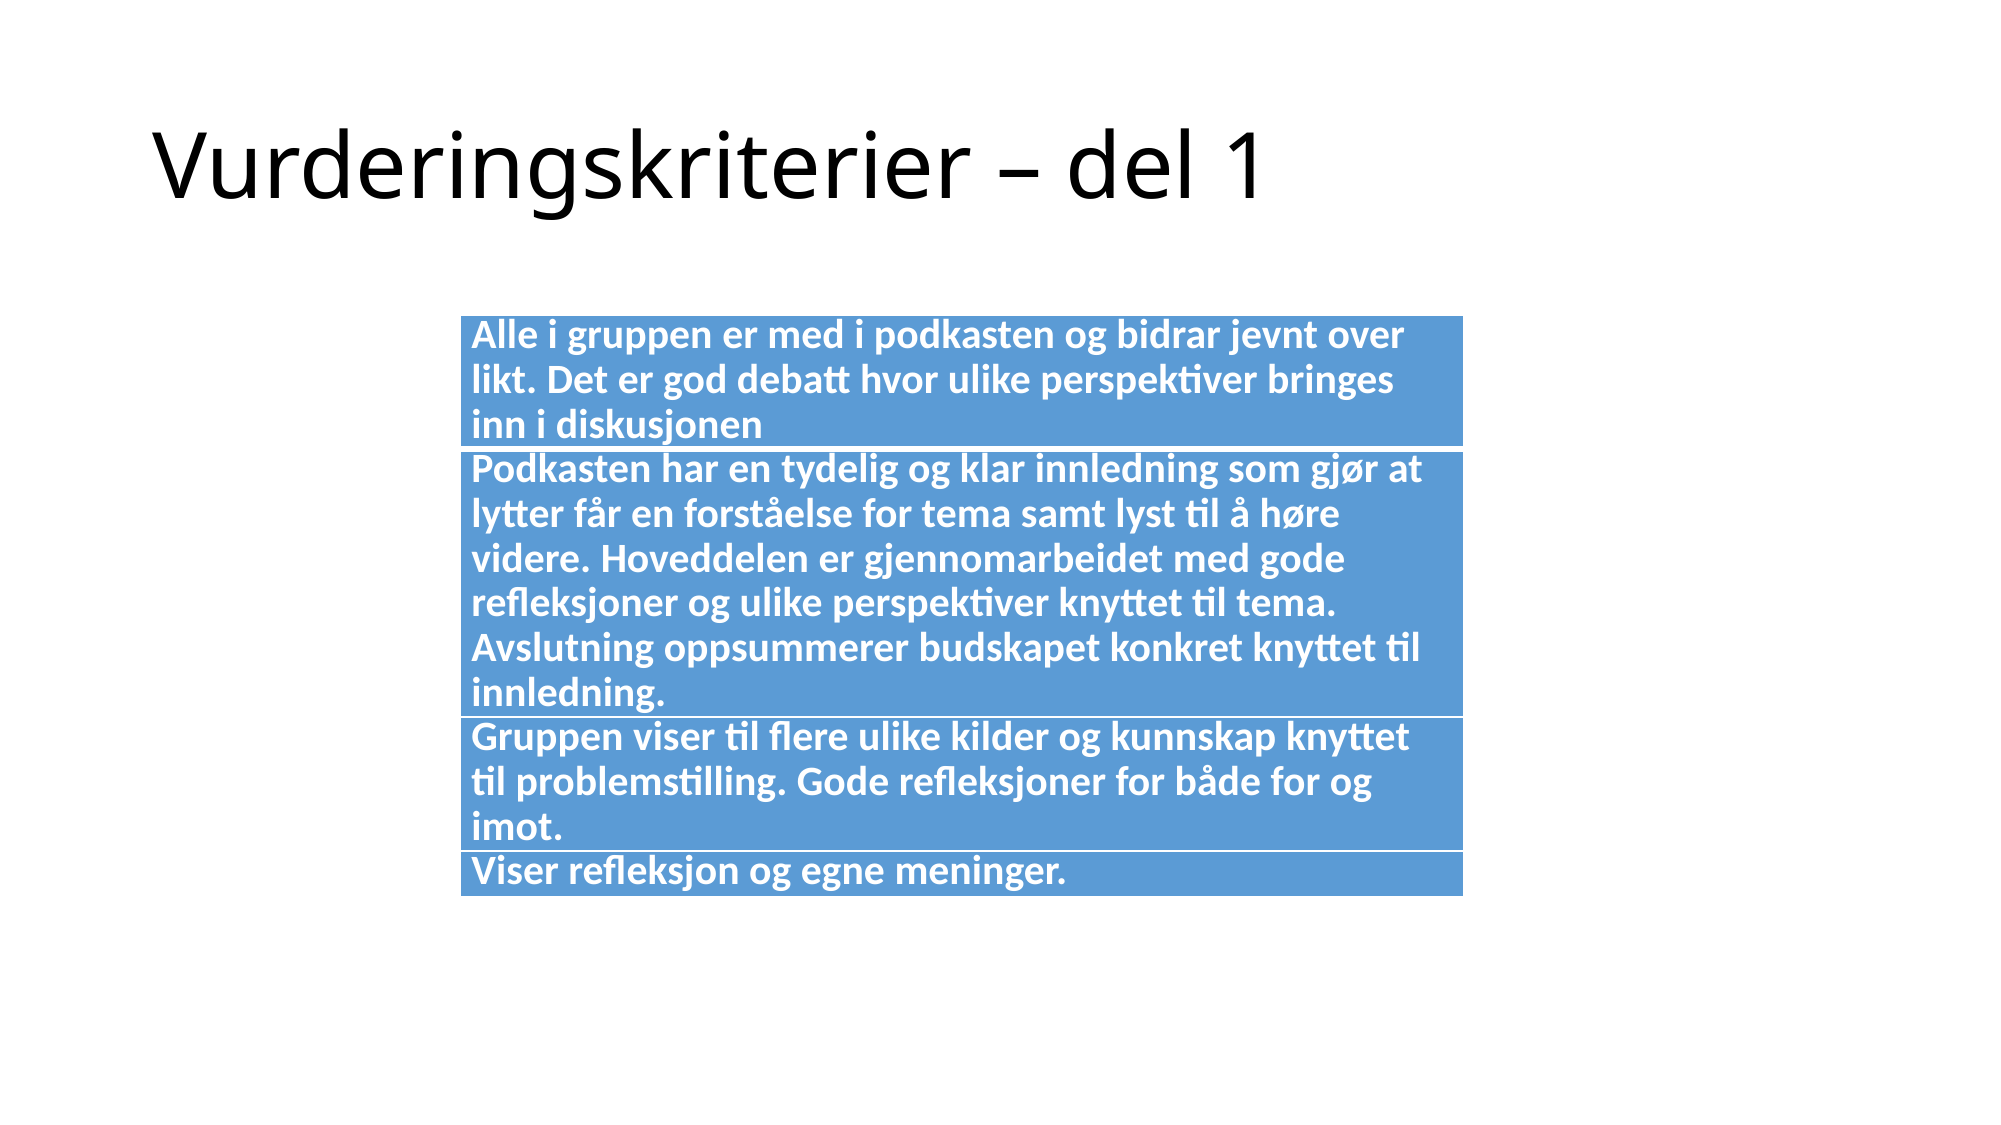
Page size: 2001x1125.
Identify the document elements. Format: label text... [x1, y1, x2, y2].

table_cell Viser refleksjon og egne meninger. [461, 852, 1463, 896]
table_cell Podkasten har en tydelig og klar innledning som gjør at lytter får en forståelse for tema samt lyst til å høre videre. Hoveddelen er gjennomarbeidet med gode refleksjoner og ulike perspektiver knyttet til tema. Avslutning oppsummerer budskapet konkret knyttet til innledning. [461, 452, 1463, 716]
table_cell Gruppen viser til flere ulike kilder og kunnskap knyttet til problemstilling. Gode refleksjoner for både for og imot. [461, 718, 1463, 850]
table_header Alle i gruppen er med i podkasten og bidrar jevnt over likt. Det er god debatt hvor ulike perspektiver bringes inn i diskusjonen [461, 316, 1463, 446]
title Vurderingskriterier – del 1 [137, 59, 1863, 278]
